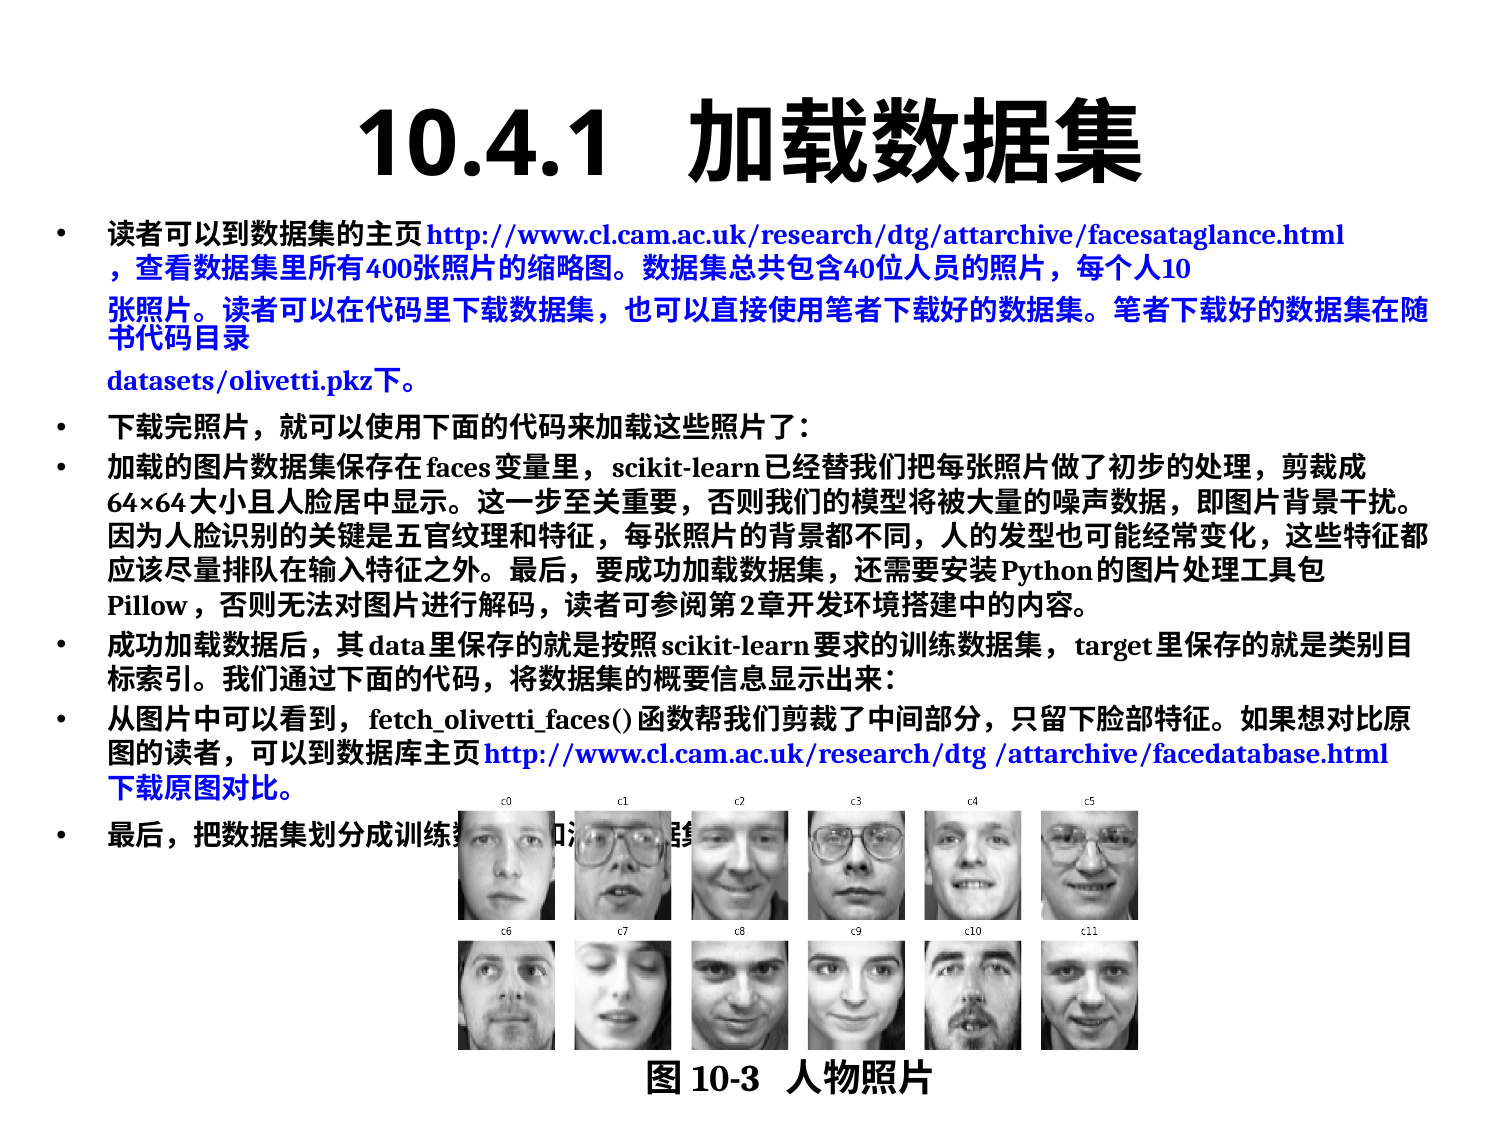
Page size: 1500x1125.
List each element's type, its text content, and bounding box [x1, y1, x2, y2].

picture [436, 790, 1145, 1071]
text_box 图10-3 人物照片 [630, 1080, 951, 1107]
title 10.4.1 加载数据集 [75, 45, 1425, 208]
list 读者可以到数据集的主页http://www.cl.cam.ac.uk/research/dtg/attarchive/facesataglance.html，查看数据集里所有400张照片的缩略图。数据集总共包含40位人员的照片，每个人10张照片。读者可以在代码里下载数据集，也可以直接使用笔者下载好的数据集。笔者下载好的数据集在随书代码目录datasets/olivetti.pkz下。 下载完照片，就可以使用下面的代码来加载这些照片了： 加载的图片数据集保存在faces变量里，scikit-learn已经替我们把每张照片做了初步的处理，剪裁成64×64大小且人脸居中显示。这一步至关重要，否则我们的模型将被大量的噪声数据，即图片背景干扰。因为人脸识别的关键是五官纹理和特征，每张照片的背景都不同，人的发型也可能经常变化，这些特征都应该尽量排队在输入特征之外。最后，要成功加载数据集，还需要安装Python的图片处理工具包Pillow，否则无法对图片进行解码，读者可参阅第2章开发环境搭建中的内容。 成功加载数据后，其data里保存的就是按照scikit-learn要求的训练数据集，target里保存的就是类别目标索引。我们通过下面的代码，将数据集的概要信息显示出来： 从图片中可以看到，fetch_olivetti_faces()函数帮我们剪裁了中间部分，只留下脸部特征。如果想对比原图的读者，可以到数据库主页http://www.cl.cam.ac.uk/research/dtg /attarchive/facedatabase.html下载原图对比。 最后，把数据集划分成训练数据集和测试数据集： [41, 208, 1447, 835]
